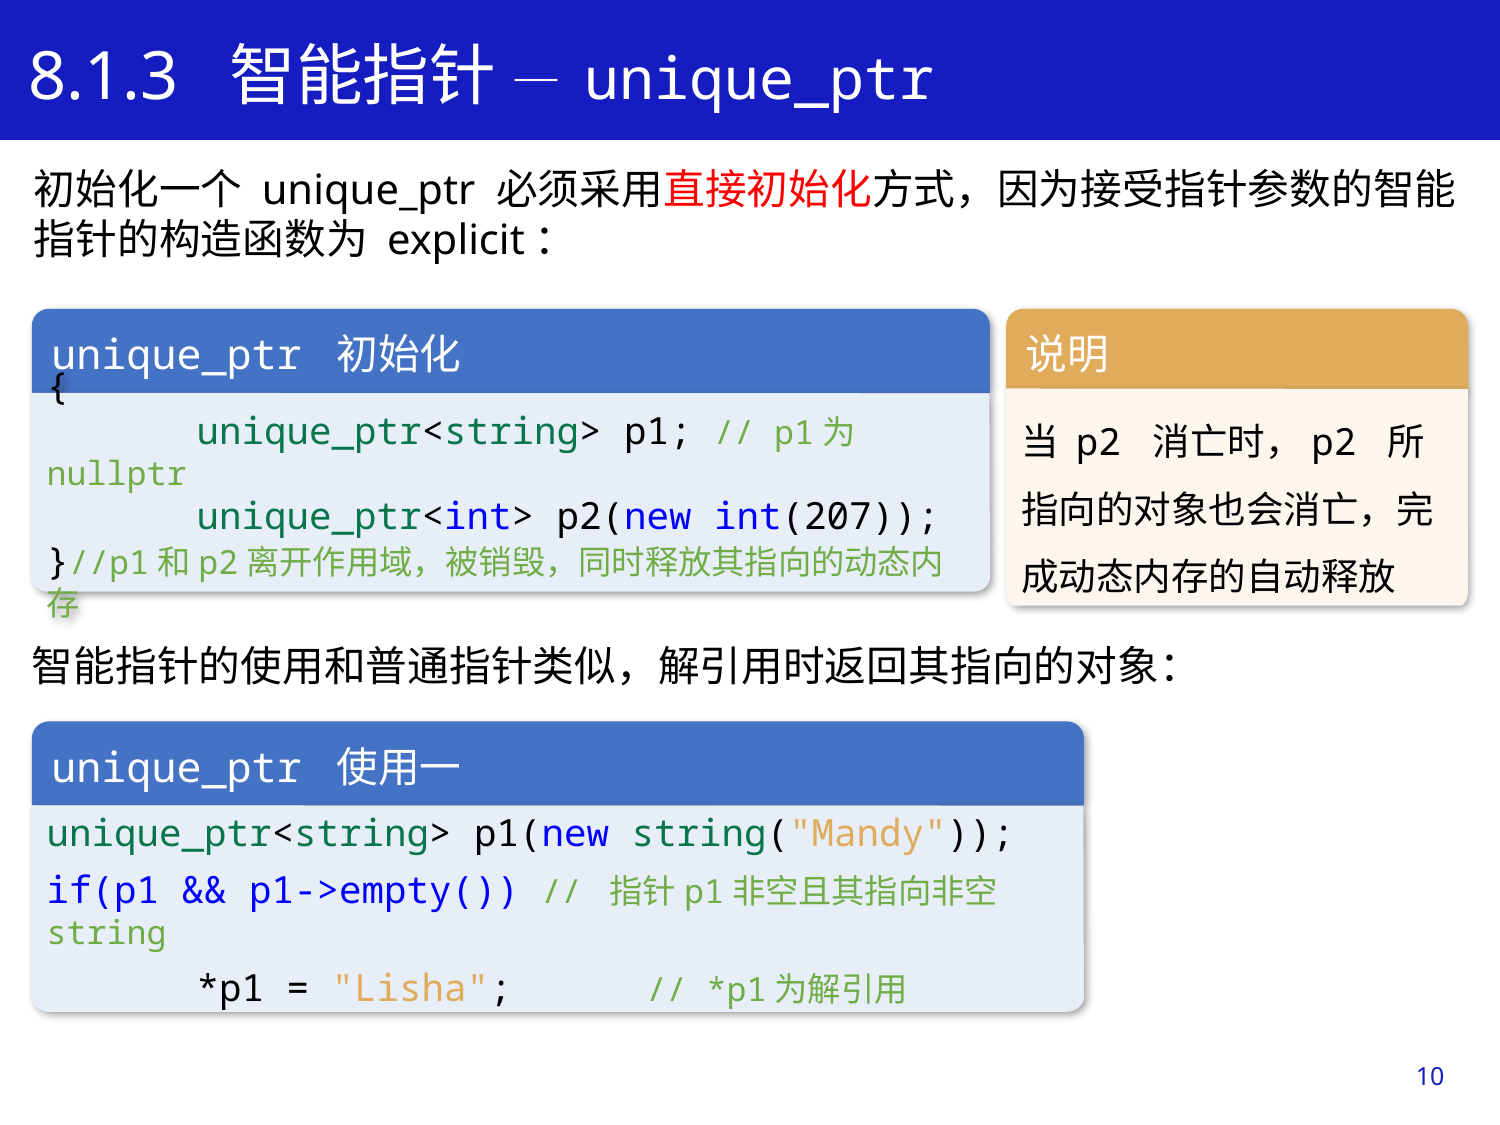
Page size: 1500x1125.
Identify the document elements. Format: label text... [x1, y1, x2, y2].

slide_number 10 [1121, 1047, 1460, 1108]
text_box 8.1.3 智能指针 — unique_ptr [13, 25, 1411, 121]
text_box 初始化一个 unique_ptr 必须采用直接初始化方式，因为接受指针参数的智能指针的构造函数为 explicit： [19, 155, 1500, 271]
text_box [31, 308, 990, 592]
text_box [1006, 308, 1469, 601]
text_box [31, 721, 1084, 1013]
text_box 智能指针的使用和普通指针类似，解引用时返回其指向的对象： [17, 632, 1460, 698]
